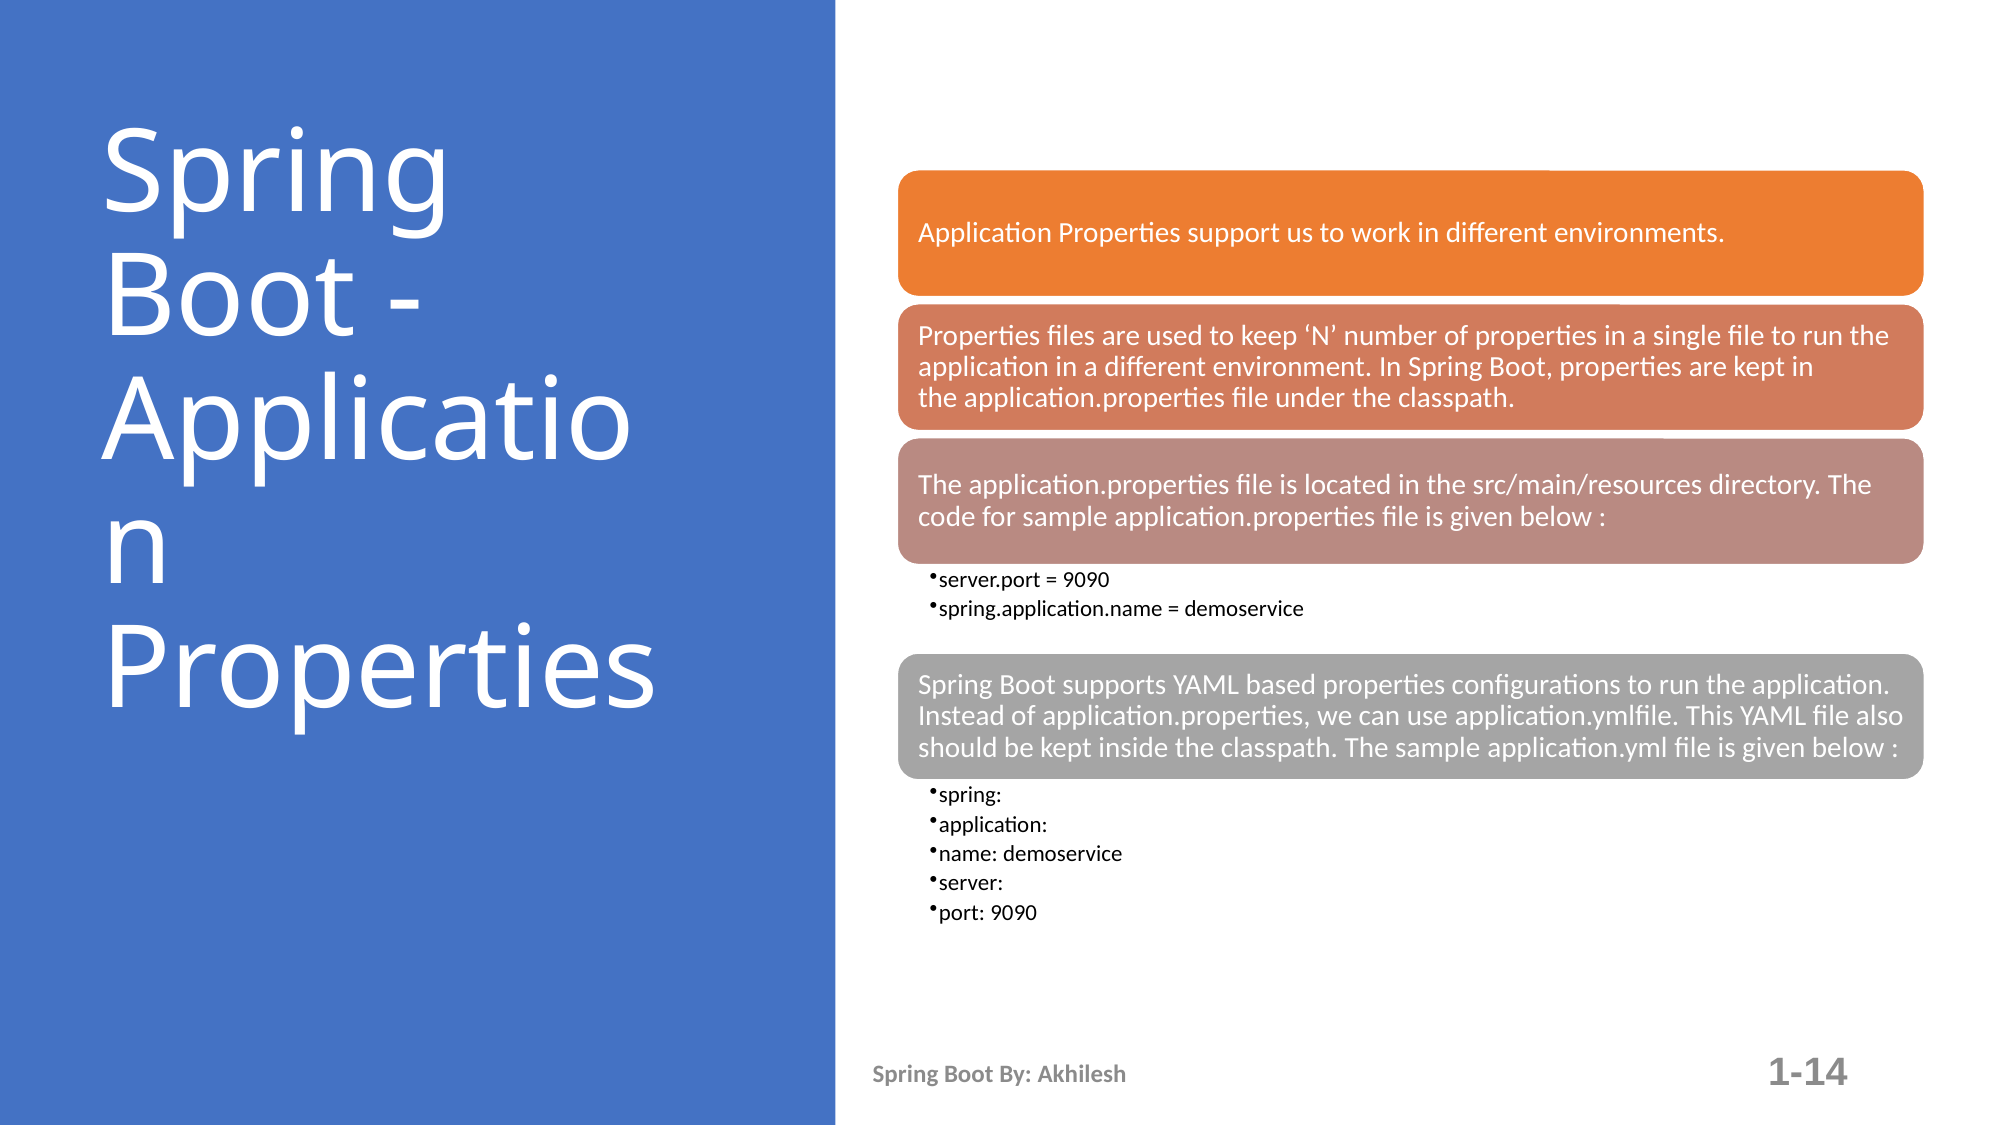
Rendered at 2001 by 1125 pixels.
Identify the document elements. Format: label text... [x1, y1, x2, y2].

slide_number 1-14 [1412, 1042, 1863, 1103]
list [897, 101, 1925, 1005]
title Spring Boot - Application Properties [86, 101, 711, 1005]
footer Spring Boot By: Akhilesh [662, 1042, 1338, 1103]
text_box [0, 0, 836, 1125]
